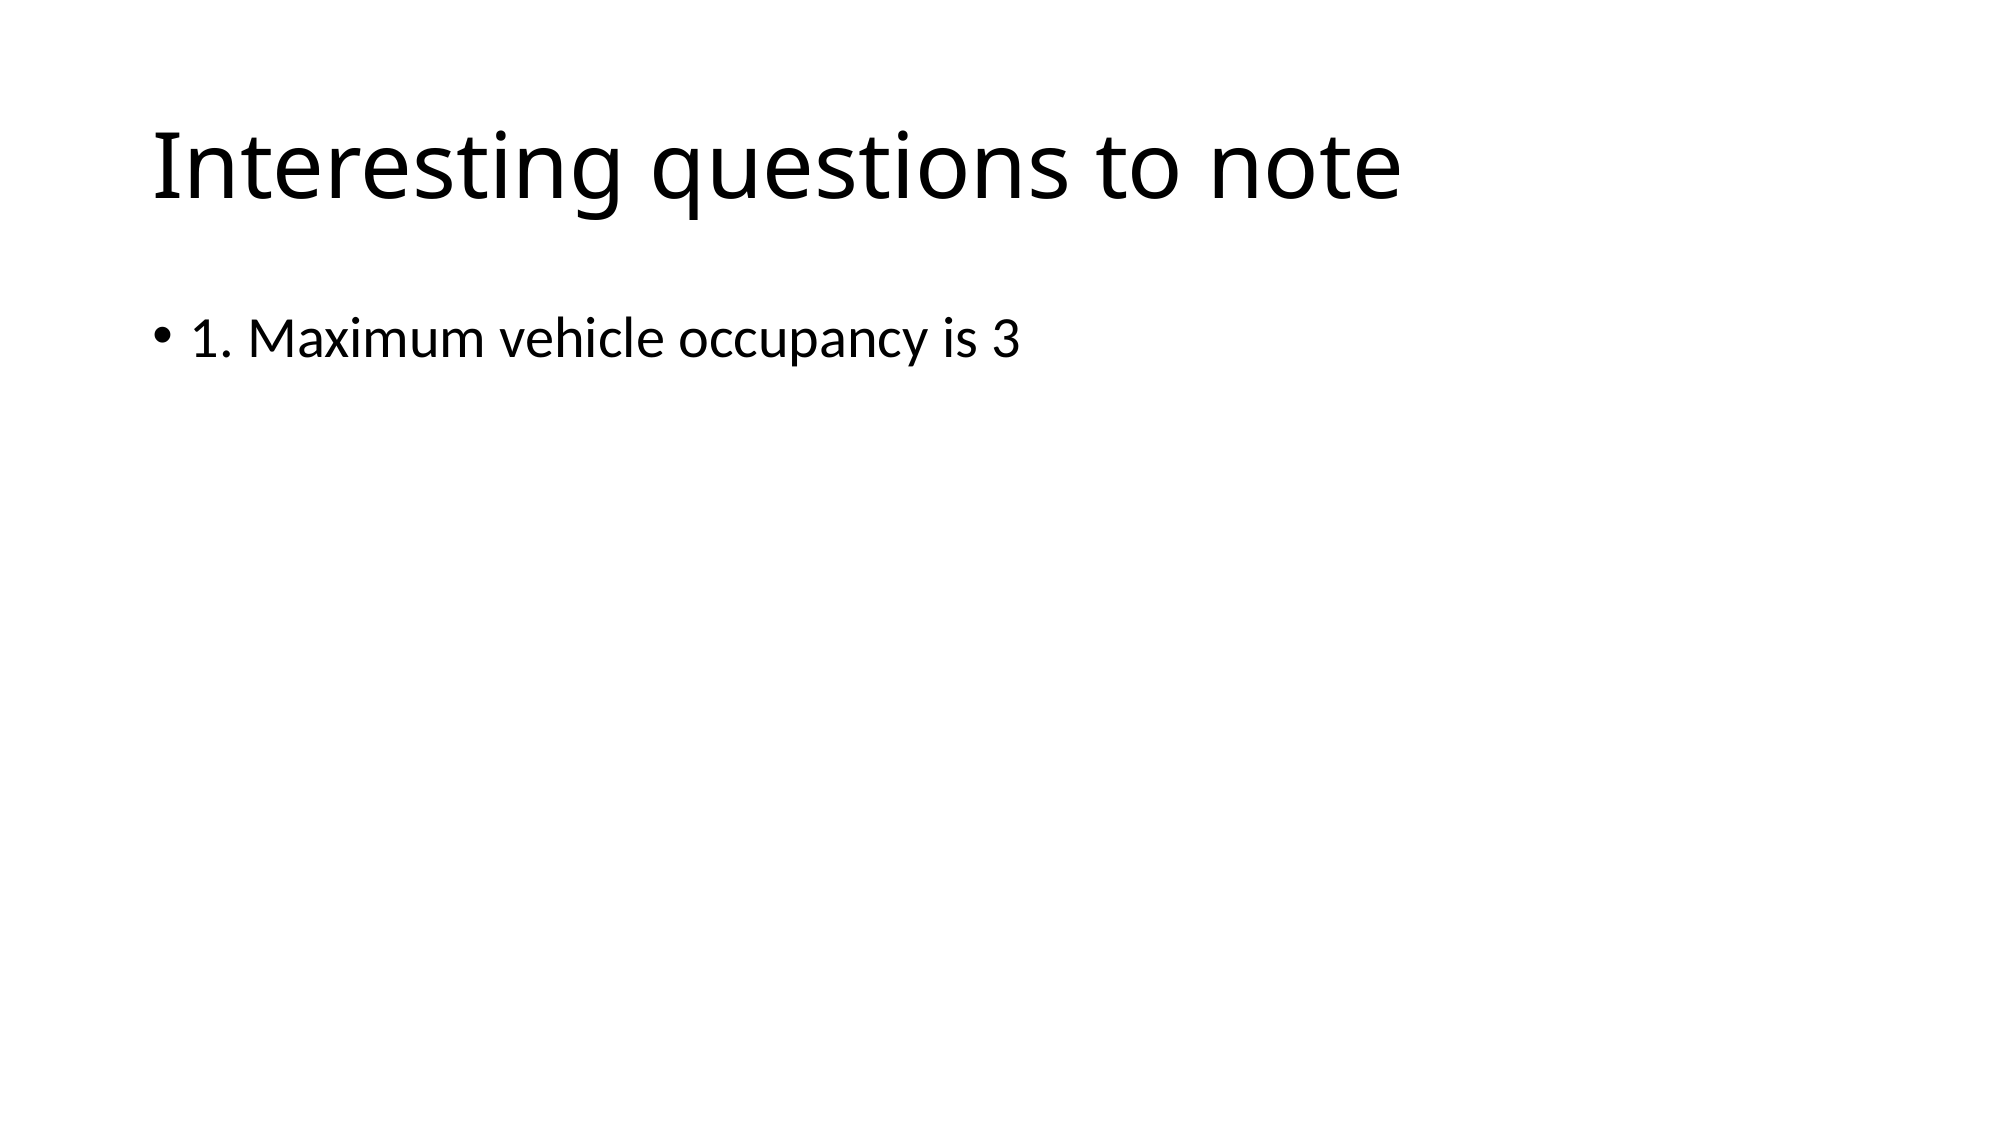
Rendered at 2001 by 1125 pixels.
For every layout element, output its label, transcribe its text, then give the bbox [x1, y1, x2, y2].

list 1. Maximum vehicle occupancy is 3 [137, 299, 1863, 1014]
title Interesting questions to note [137, 59, 1863, 278]
